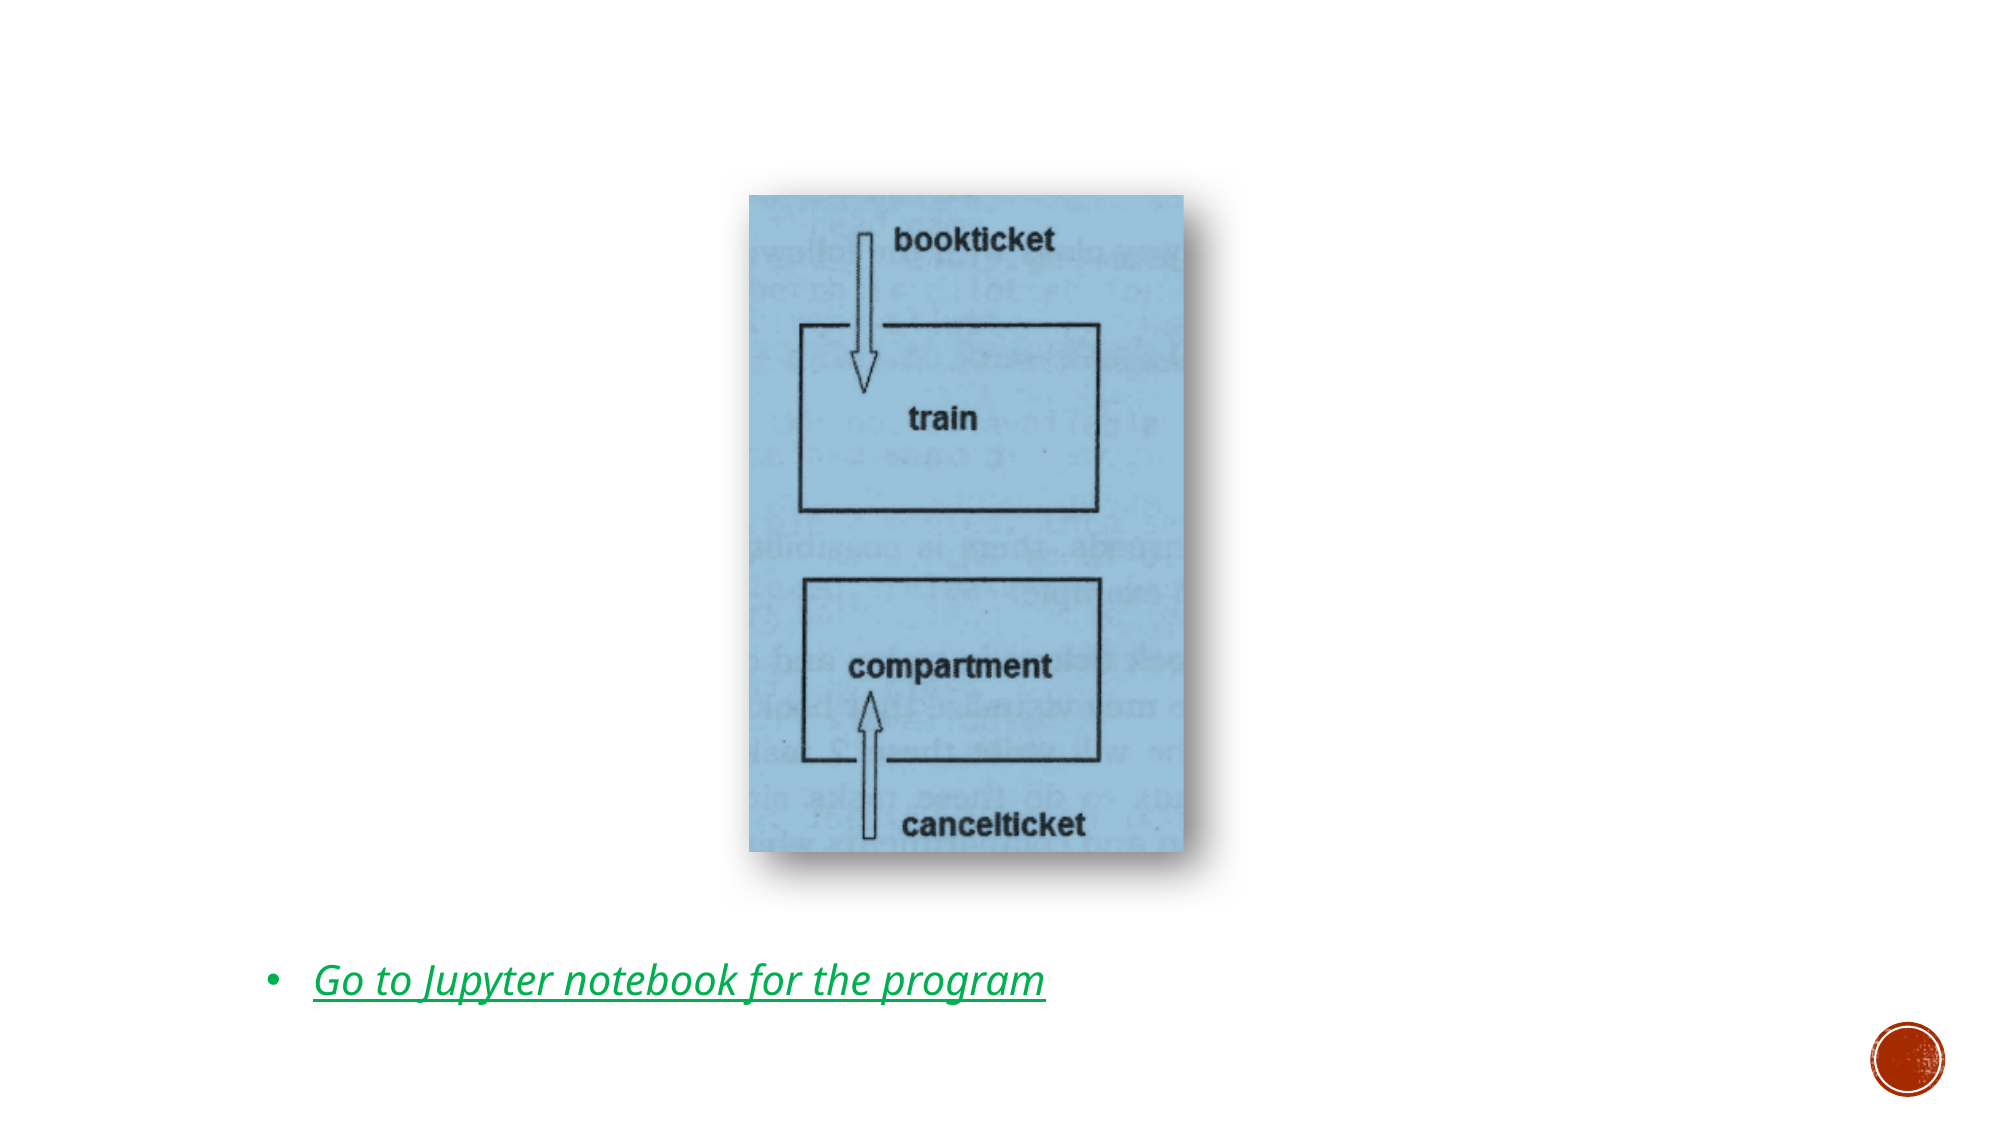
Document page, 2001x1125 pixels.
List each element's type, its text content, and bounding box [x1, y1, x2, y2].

text_box Go to Jupyter notebook for the program [251, 946, 1061, 1012]
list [752, 199, 1183, 850]
